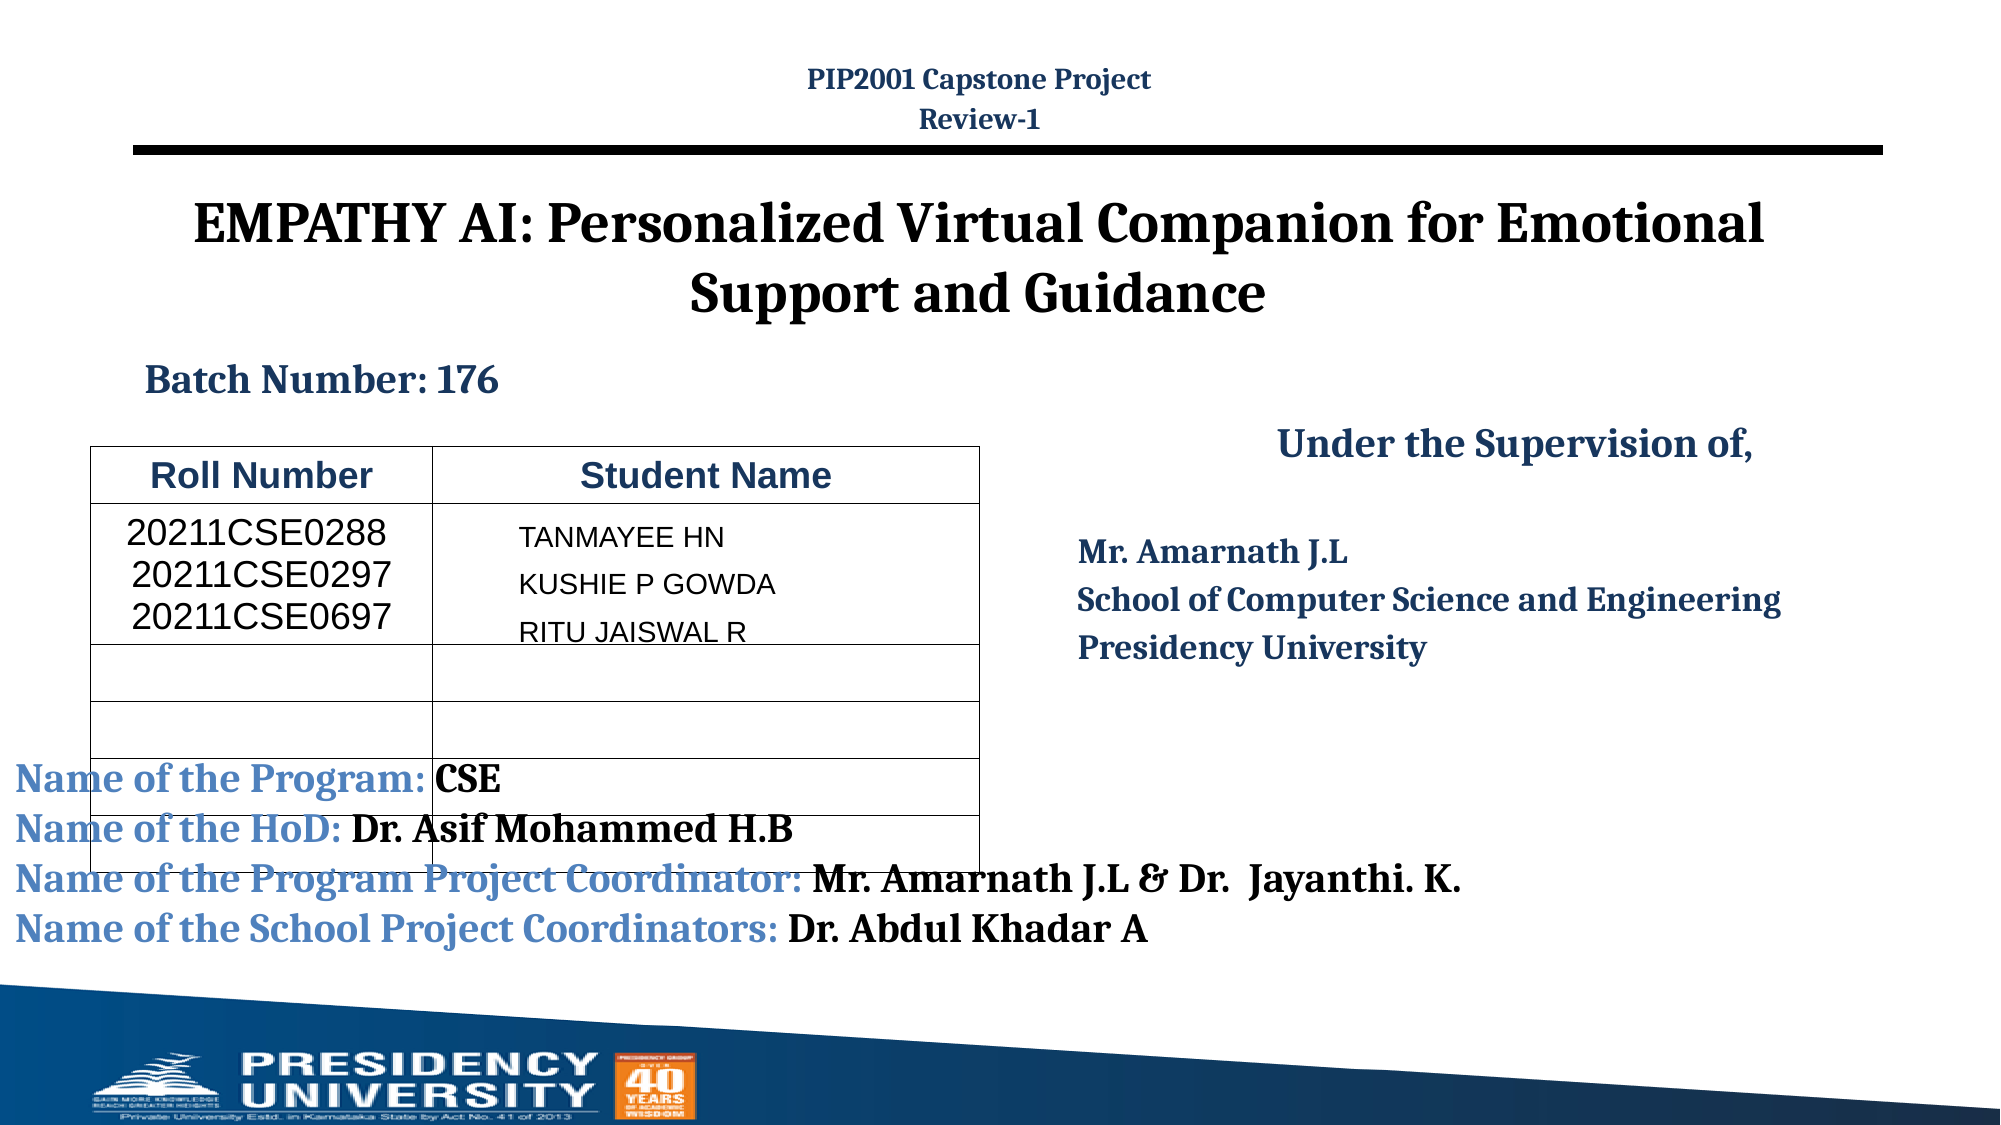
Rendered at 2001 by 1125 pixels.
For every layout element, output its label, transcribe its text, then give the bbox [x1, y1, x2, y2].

title EMPATHY AI: Personalized Virtual Companion for Emotional Support and Guidance [129, 175, 1830, 334]
table_cell [433, 504, 979, 644]
table_cell [91, 702, 432, 743]
text_box PIP2001 Capstone Project Review-1 [653, 54, 1306, 146]
table_cell [433, 645, 979, 701]
table_cell [106, 561, 504, 609]
table_cell 20211CSE0288 20211CSE0297 20211CSE0697 [91, 504, 432, 644]
table_header TANMAYEE HN [504, 513, 896, 561]
table_cell KUSHIE P GOWDA [504, 561, 896, 609]
text_box Name of the Program: CSE Name of the HoD: Dr. Asif Mohammed H.B Name of the Program Project Coordinator: Mr. Amarnath J.L & Dr. Jayanthi. K. Name of the School Project Coordinators: Dr. Abdul Khadar A [0, 743, 2000, 1000]
table_cell RITU JAISWAL R [504, 609, 896, 657]
table_header [106, 513, 504, 561]
subtitle Batch Number: 176 [129, 344, 781, 436]
table_cell [106, 609, 504, 657]
text_box Under the Supervision of, Mr. Amarnath J.L School of Computer Science and Engineering Presidency University [1062, 412, 1968, 743]
table_header Roll Number [91, 447, 432, 503]
table_cell [91, 645, 432, 701]
picture [0, 1000, 2000, 1125]
table_header Student Name [433, 447, 979, 503]
table_cell [433, 702, 979, 743]
